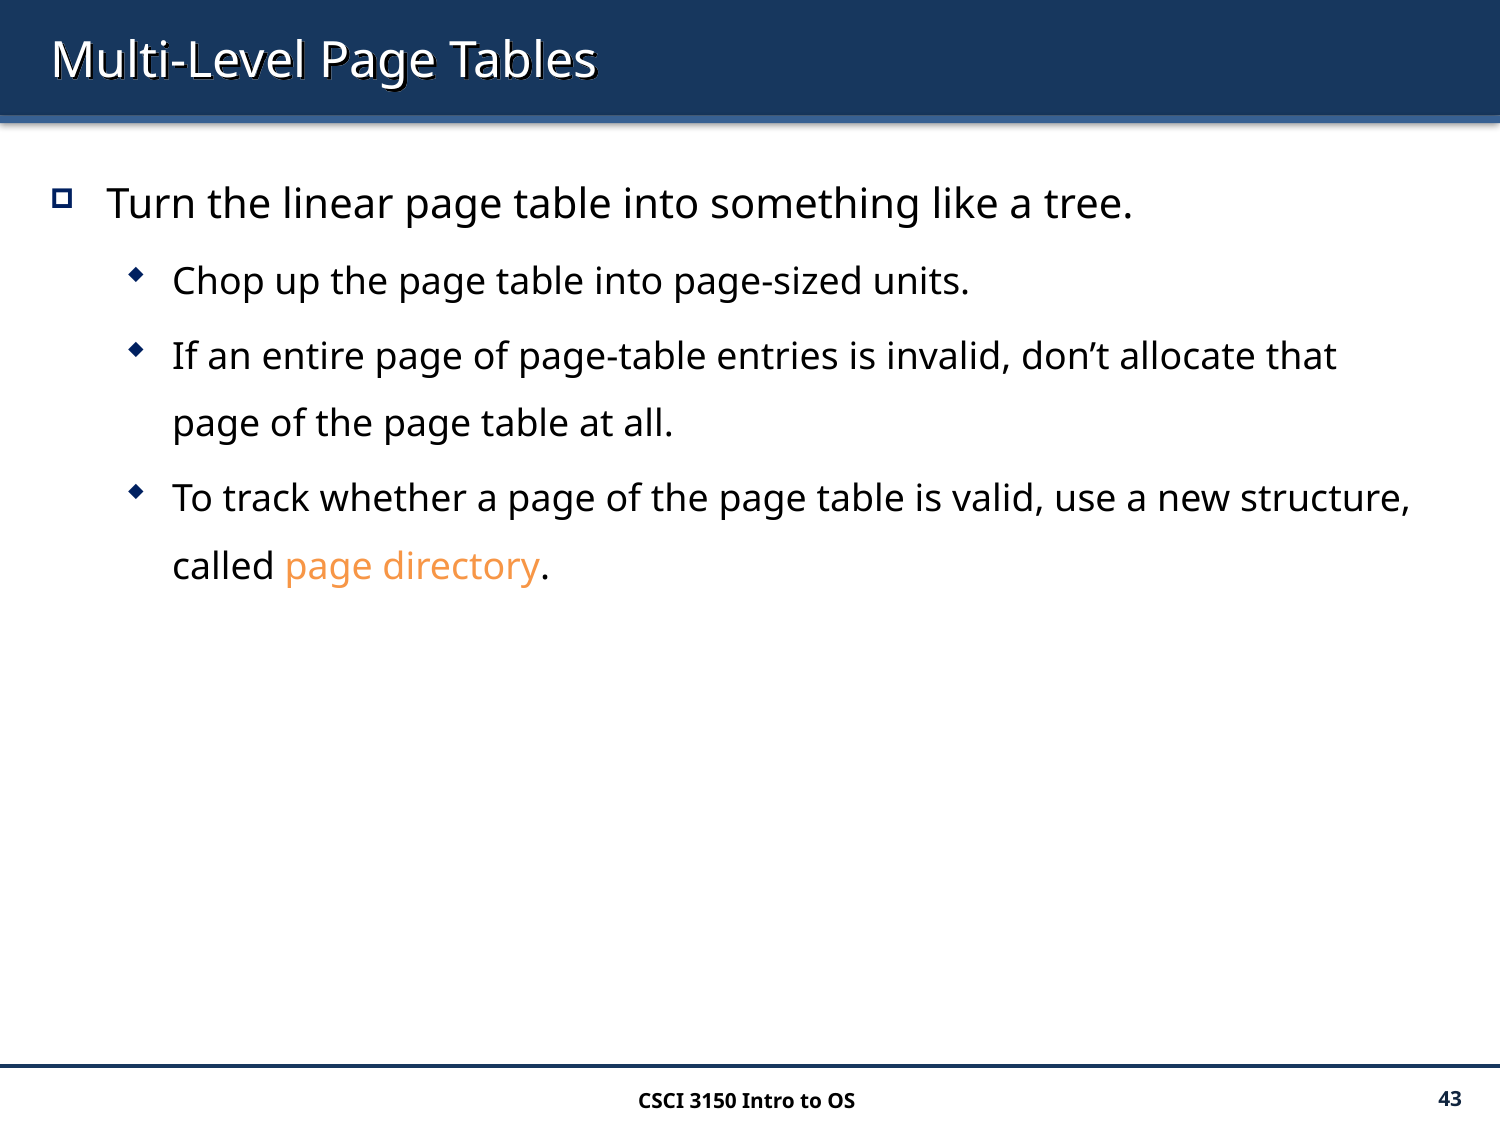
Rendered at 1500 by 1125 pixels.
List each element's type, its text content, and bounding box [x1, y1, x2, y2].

title Multi-Level Page Tables [34, 8, 1477, 106]
list Turn the linear page table into something like a tree. Chop up the page table into page-sized units. If an entire page of page-table entries is invalid, don’t allocate that page of the page table at all. To track whether a page of the page table is valid, use a new structure, called page directory. [34, 144, 1448, 1048]
footer CSCI 3150 Intro to OS [497, 1079, 997, 1117]
slide_number 43 [1306, 1081, 1483, 1118]
